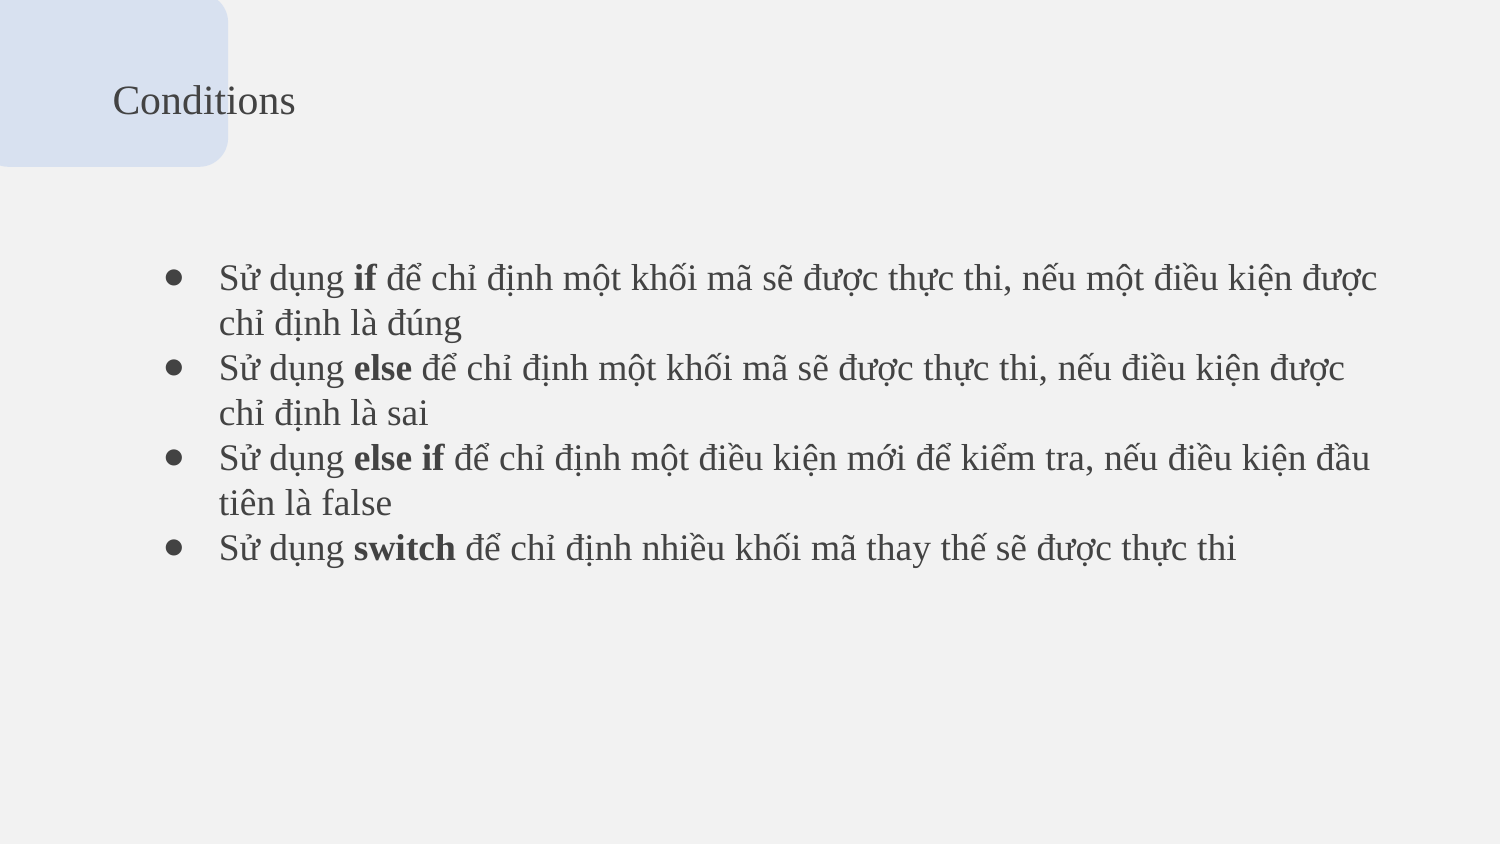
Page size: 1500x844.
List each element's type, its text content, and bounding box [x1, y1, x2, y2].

subtitle Sử dụng if để chỉ định một khối mã sẽ được thực thi, nếu một điều kiện được chỉ định là đúng Sử dụng else để chỉ định một khối mã sẽ được thực thi, nếu điều kiện được chỉ định là sai Sử dụng else if để chỉ định một điều kiện mới để kiểm tra, nếu điều kiện đầu tiên là false Sử dụng switch để chỉ định nhiều khối mã thay thế sẽ được thực thi [128, 238, 1410, 691]
title Conditions [97, 58, 1440, 178]
